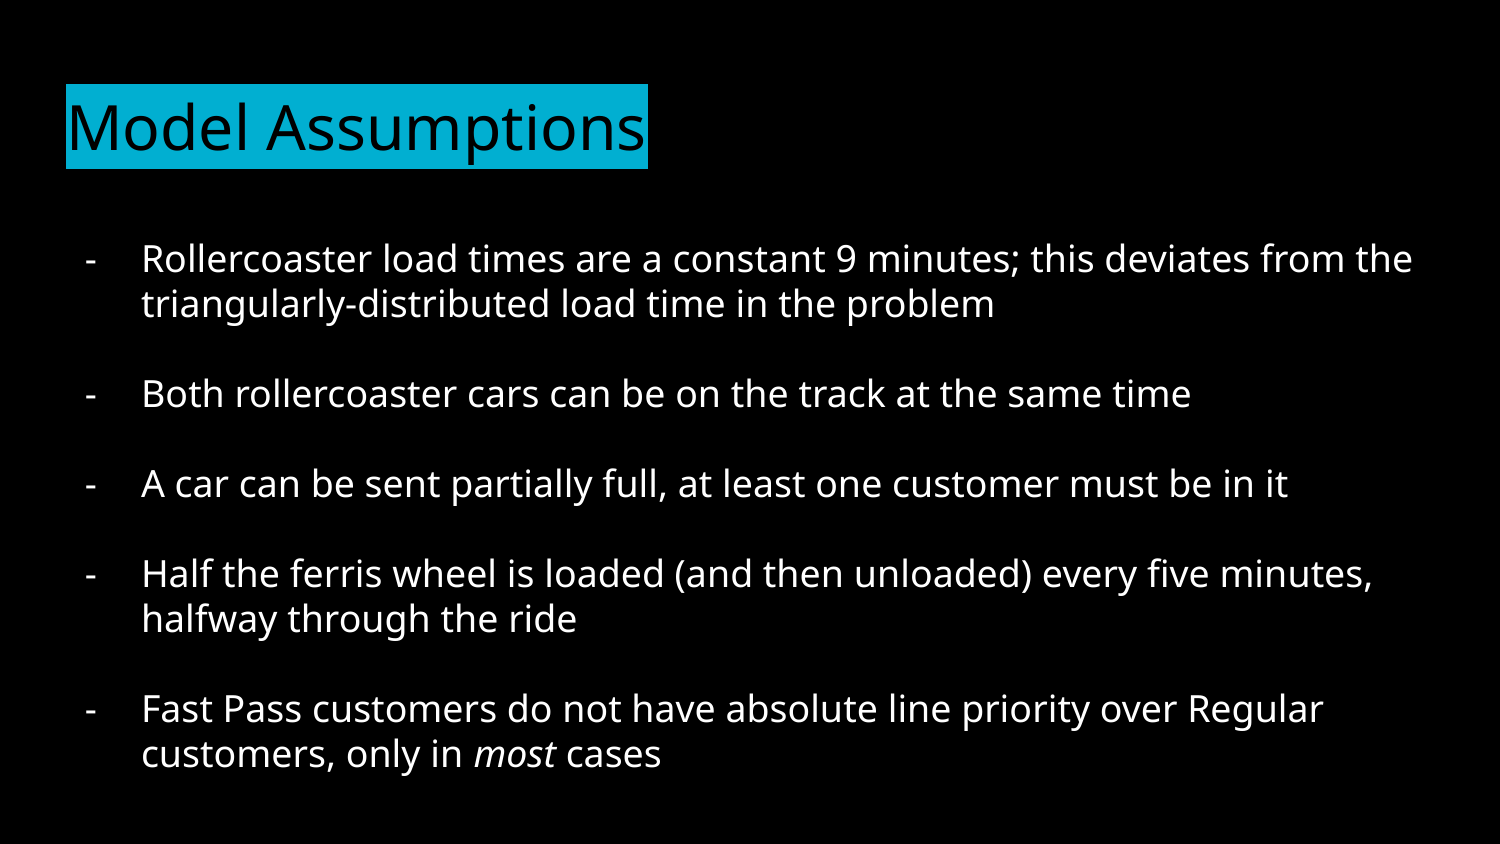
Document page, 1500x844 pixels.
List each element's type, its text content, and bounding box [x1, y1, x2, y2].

title Model Assumptions [51, 72, 1449, 166]
list Rollercoaster load times are a constant 9 minutes; this deviates from the triangularly-distributed load time in the problem Both rollercoaster cars can be on the track at the same time A car can be sent partially full, at least one customer must be in it Half the ferris wheel is loaded (and then unloaded) every five minutes, halfway through the ride Fast Pass customers do not have absolute line priority over Regular customers, only in most cases [51, 166, 1449, 844]
